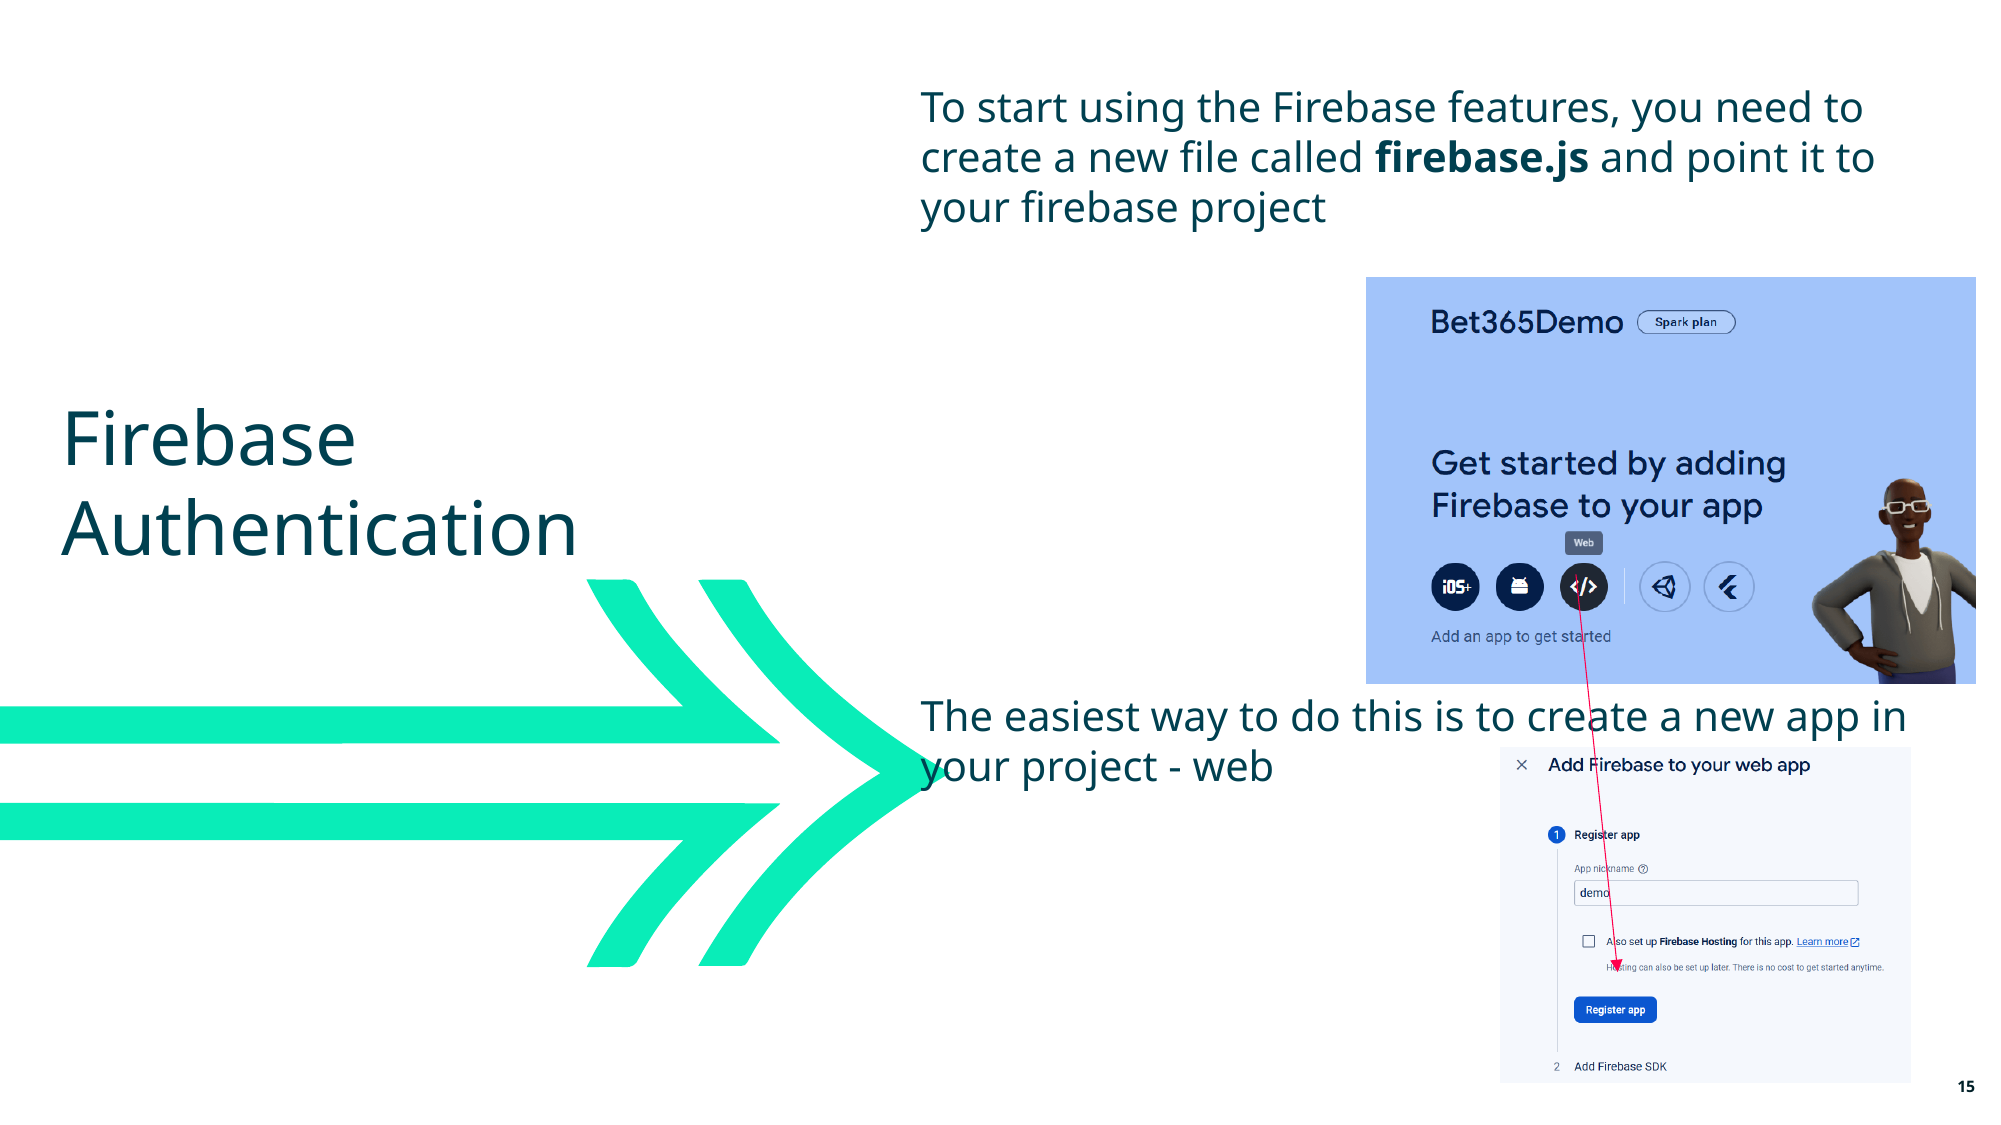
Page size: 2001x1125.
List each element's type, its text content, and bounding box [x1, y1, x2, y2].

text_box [1575, 574, 1618, 973]
list Firebase Authentication [61, 450, 739, 571]
slide_number 15 [1846, 1068, 1976, 1098]
text_box To start using the Firebase features, you need to create a new file called firebase.js and point it to your firebase project The easiest way to do this is to create a new app in your project - web [920, 81, 1911, 575]
picture [1366, 277, 1976, 684]
picture [1500, 747, 1911, 1083]
